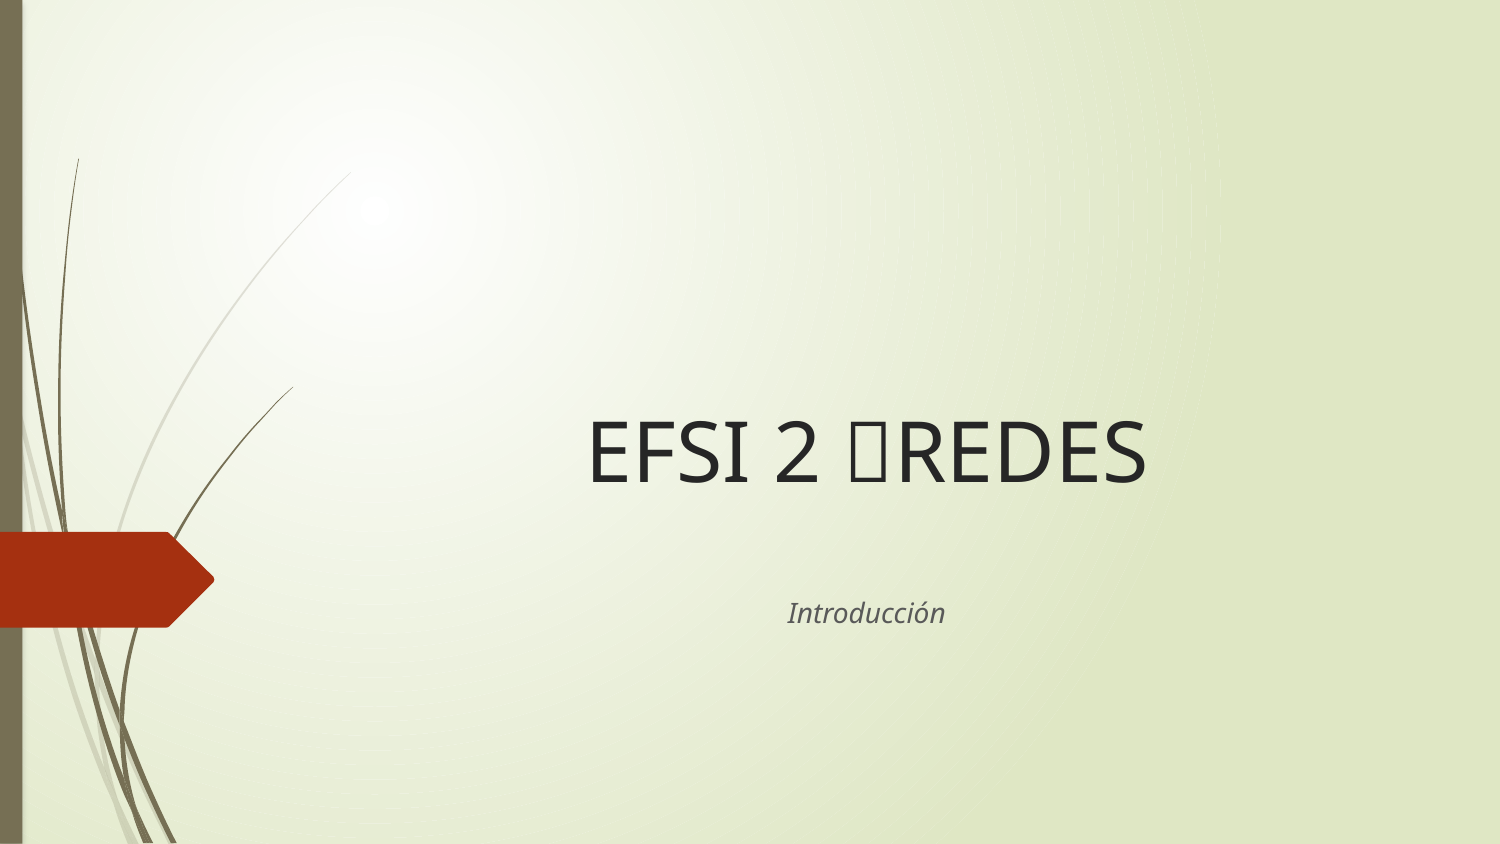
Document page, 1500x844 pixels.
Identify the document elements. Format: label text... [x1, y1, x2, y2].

subtitle Introducción [318, 587, 1416, 727]
title EFSI 2 REDES [318, 309, 1416, 587]
